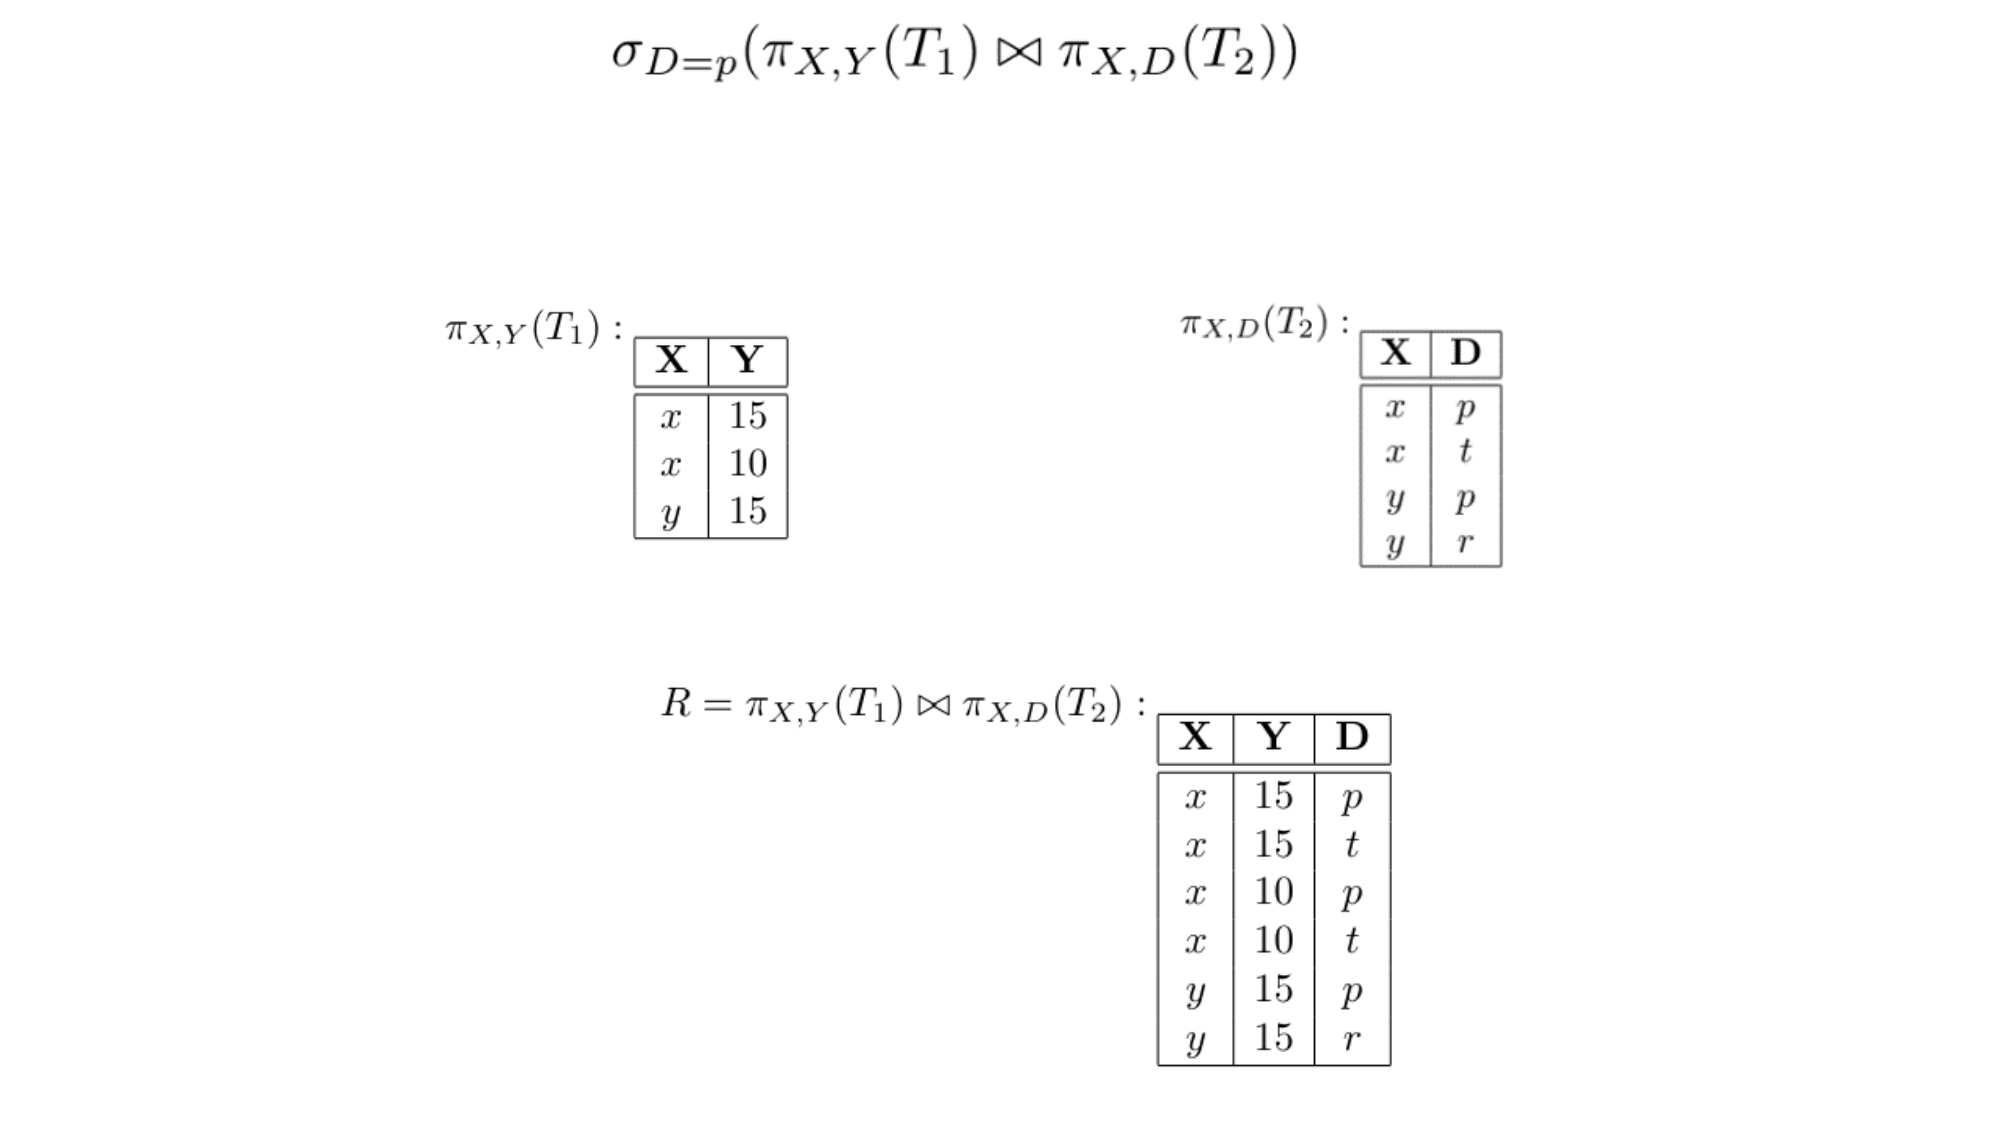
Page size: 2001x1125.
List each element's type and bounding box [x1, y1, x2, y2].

picture [590, 0, 1343, 133]
picture [429, 306, 811, 563]
picture [1163, 285, 1522, 584]
picture [648, 662, 1405, 1079]
